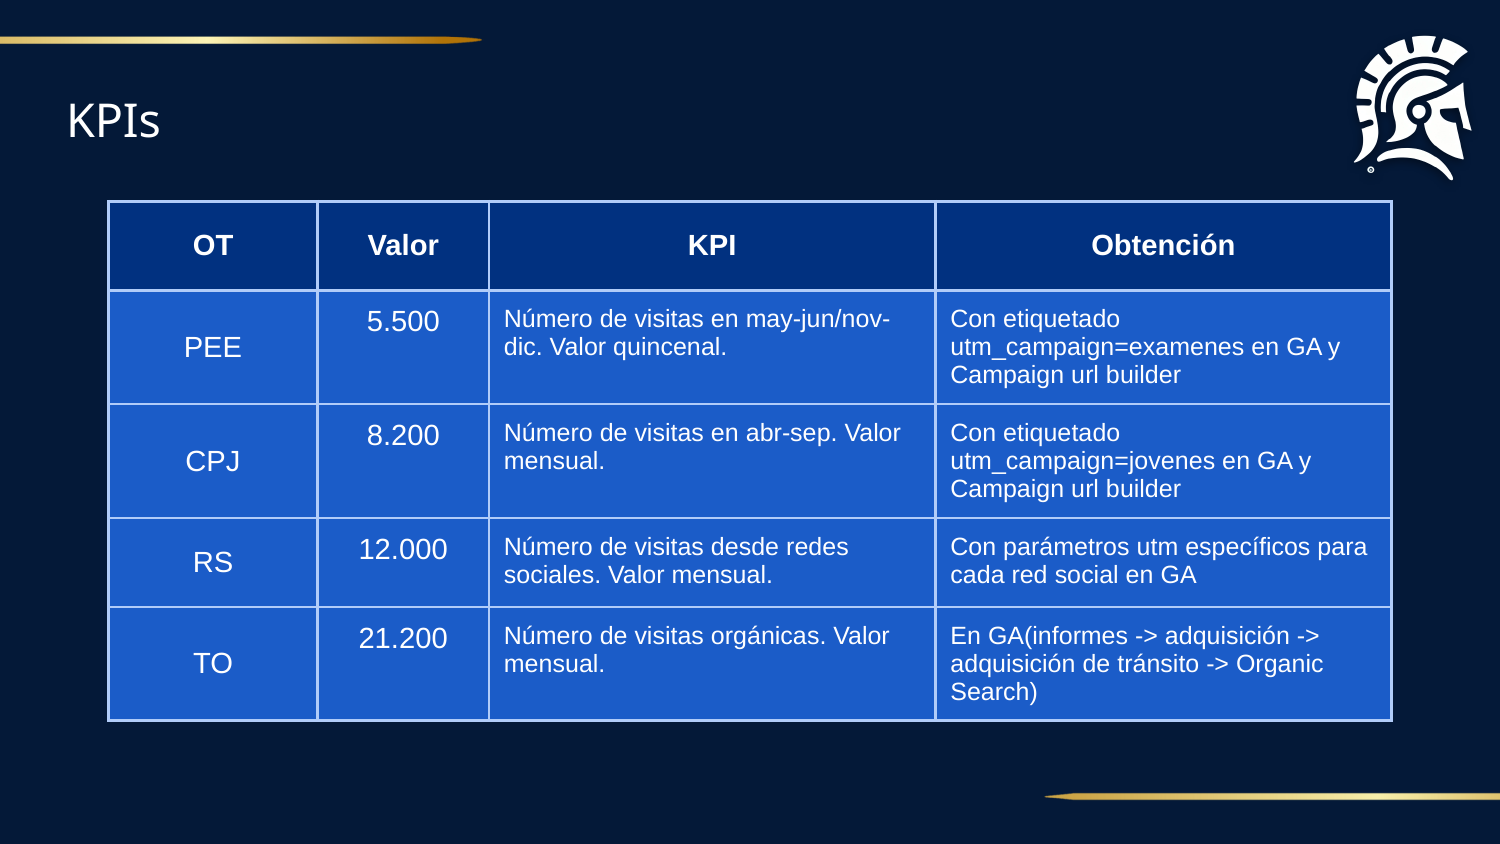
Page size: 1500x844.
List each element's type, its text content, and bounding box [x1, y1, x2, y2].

table_cell Con etiquetado utm_campaign=jovenes en GA y Campaign url builder [937, 405, 1390, 517]
picture [0, 0, 490, 87]
table_cell 5.500 [319, 292, 488, 403]
picture [1343, 28, 1481, 189]
table_cell 8.200 [319, 405, 488, 517]
table_cell Con parámetros utm específicos para cada red social en GA [937, 519, 1390, 606]
table_cell 21.200 [319, 608, 488, 719]
table_cell Número de visitas en may-jun/nov-dic. Valor quincenal. [490, 292, 934, 403]
table_cell PEE [110, 292, 316, 403]
table_cell Número de visitas desde redes sociales. Valor mensual. [490, 519, 934, 606]
title KPIs [51, 72, 1449, 167]
table_cell RS [110, 519, 316, 606]
table_header Obtención [937, 203, 1390, 289]
picture [1039, 756, 1500, 844]
table_cell Número de visitas orgánicas. Valor mensual. [490, 608, 934, 719]
table_header Valor [319, 203, 488, 289]
table_cell 12.000 [319, 519, 488, 606]
table_cell En GA(informes -> adquisición -> adquisición de tránsito -> Organic Search) [937, 608, 1390, 719]
table_cell Número de visitas en abr-sep. Valor mensual. [490, 405, 934, 517]
table_cell Con etiquetado utm_campaign=examenes en GA y Campaign url builder [937, 292, 1390, 403]
table_header KPI [490, 203, 934, 289]
table_header OT [110, 203, 316, 289]
table_cell CPJ [110, 405, 316, 517]
table_cell TO [110, 608, 316, 719]
